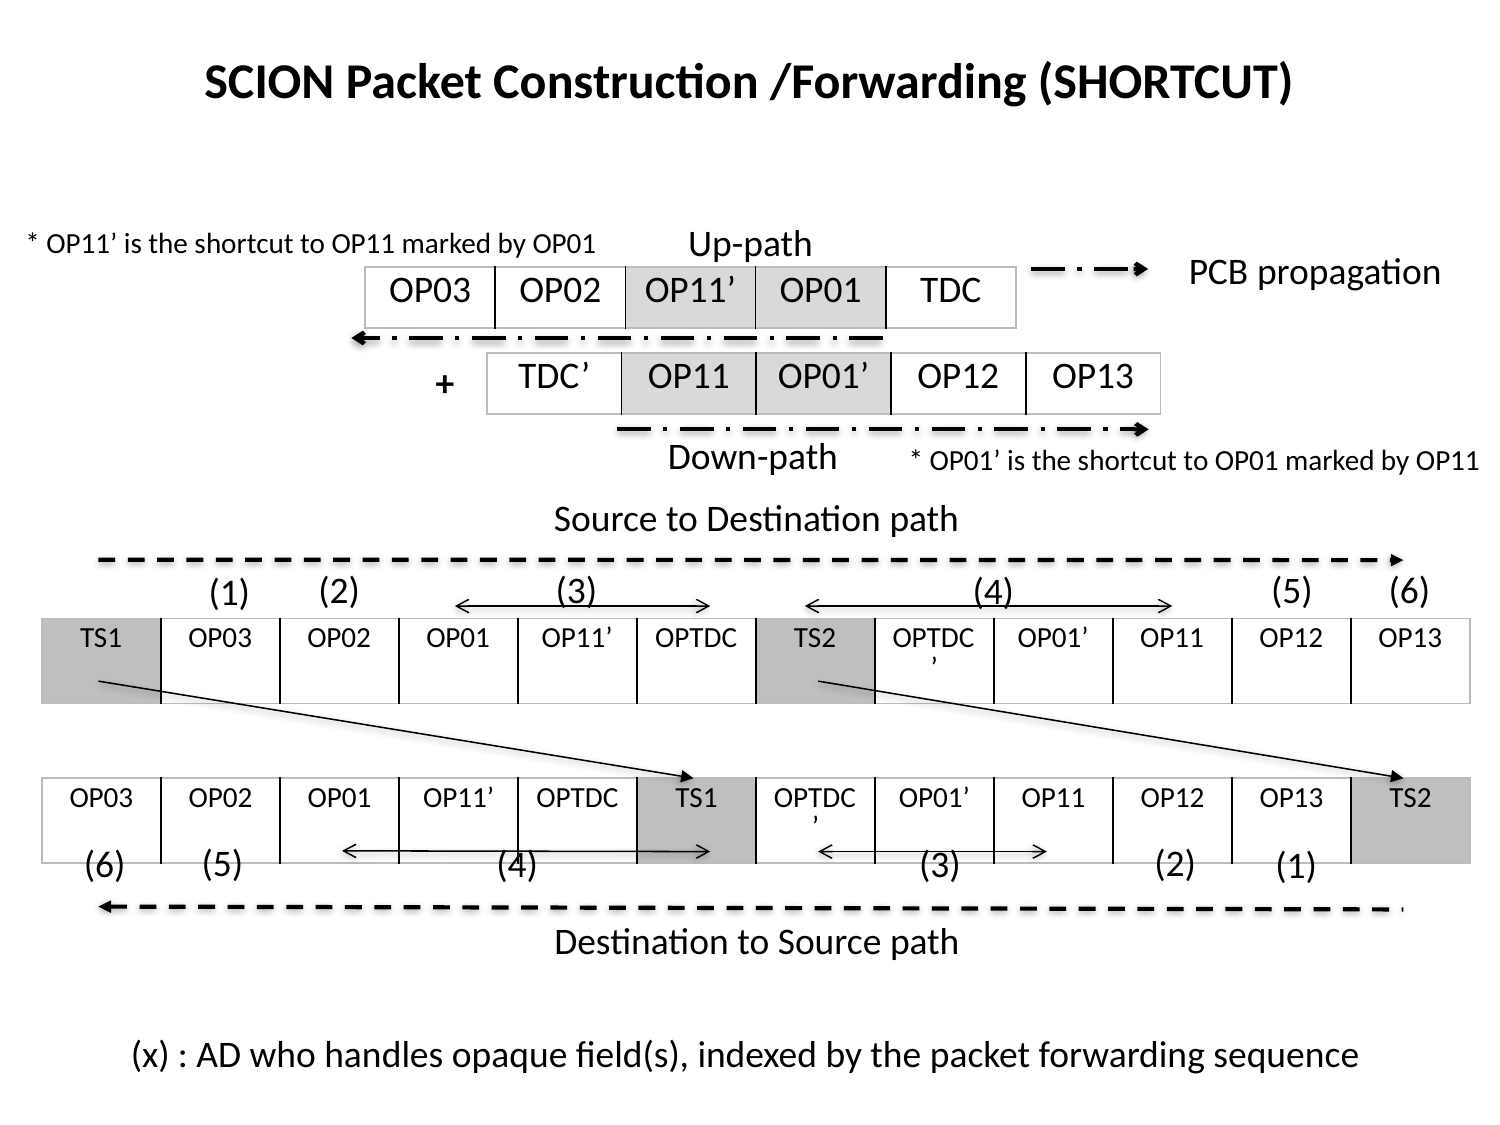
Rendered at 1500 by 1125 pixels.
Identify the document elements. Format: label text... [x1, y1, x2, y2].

table_header OP12 [1114, 788, 1231, 830]
text_box Down-path [653, 438, 854, 485]
text_box (x) : AD who handles opaque field(s), indexed by the packet forwarding sequence [116, 1022, 1376, 1083]
table_header OP11 [995, 788, 1112, 830]
table_header OP13 [1233, 788, 1350, 862]
table_header OPTDC’ [757, 779, 874, 830]
table_header TDC’ [488, 354, 621, 413]
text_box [68, 831, 1333, 895]
table_header OP12 [892, 354, 1025, 413]
text_box Destination to Source path [539, 918, 975, 970]
text_box PCB propagation [1173, 239, 1457, 299]
text_box Source to Destination path [539, 486, 975, 547]
table_header OP11’ [400, 788, 517, 830]
table_header OP13 [1027, 354, 1160, 413]
text_box * OP01’ is the shortcut to OP01 marked by OP11 [893, 433, 1496, 484]
table_header OPTDC [638, 629, 755, 703]
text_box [192, 558, 1447, 622]
table_header OP01’ [995, 629, 1112, 679]
text_box Down-path [653, 424, 854, 428]
table_header OP02 [162, 788, 279, 830]
table_header TS2 [1352, 779, 1469, 862]
table_header OP11 [1114, 629, 1231, 679]
table_header OP01 [756, 268, 885, 327]
table_header TS2 [757, 629, 874, 703]
table_header TDC [887, 268, 1015, 327]
table_header OP03 [162, 619, 279, 679]
table_header TS1 [43, 619, 160, 703]
text_box + [420, 351, 470, 412]
table_header OP11 [622, 354, 755, 413]
text_box SCION Packet Construction /Forwarding (SHORTCUT) [189, 41, 1309, 116]
table_header TS1 [638, 779, 755, 830]
table_header OP03 [366, 268, 494, 327]
table_header OP01 [281, 788, 398, 830]
table_header OP13 [1352, 619, 1469, 703]
table_header OP01 [400, 629, 517, 679]
table_header OP02 [496, 268, 625, 327]
table_header OP11’ [519, 629, 636, 679]
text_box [817, 680, 1404, 779]
table_header OP01’ [876, 788, 993, 830]
table_header OP12 [1233, 629, 1350, 679]
table_header OP11’ [626, 268, 755, 327]
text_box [98, 680, 694, 779]
text_box Up-path [673, 211, 828, 272]
table_header OP03 [43, 779, 160, 862]
table_header OPTDC [519, 788, 636, 830]
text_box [98, 906, 1404, 910]
text_box * OP11’ is the shortcut to OP11 marked by OP01 [10, 217, 612, 268]
table_header OP02 [281, 629, 398, 679]
table_header OPTDC’ [876, 629, 993, 679]
table_header OP01’ [757, 354, 890, 413]
